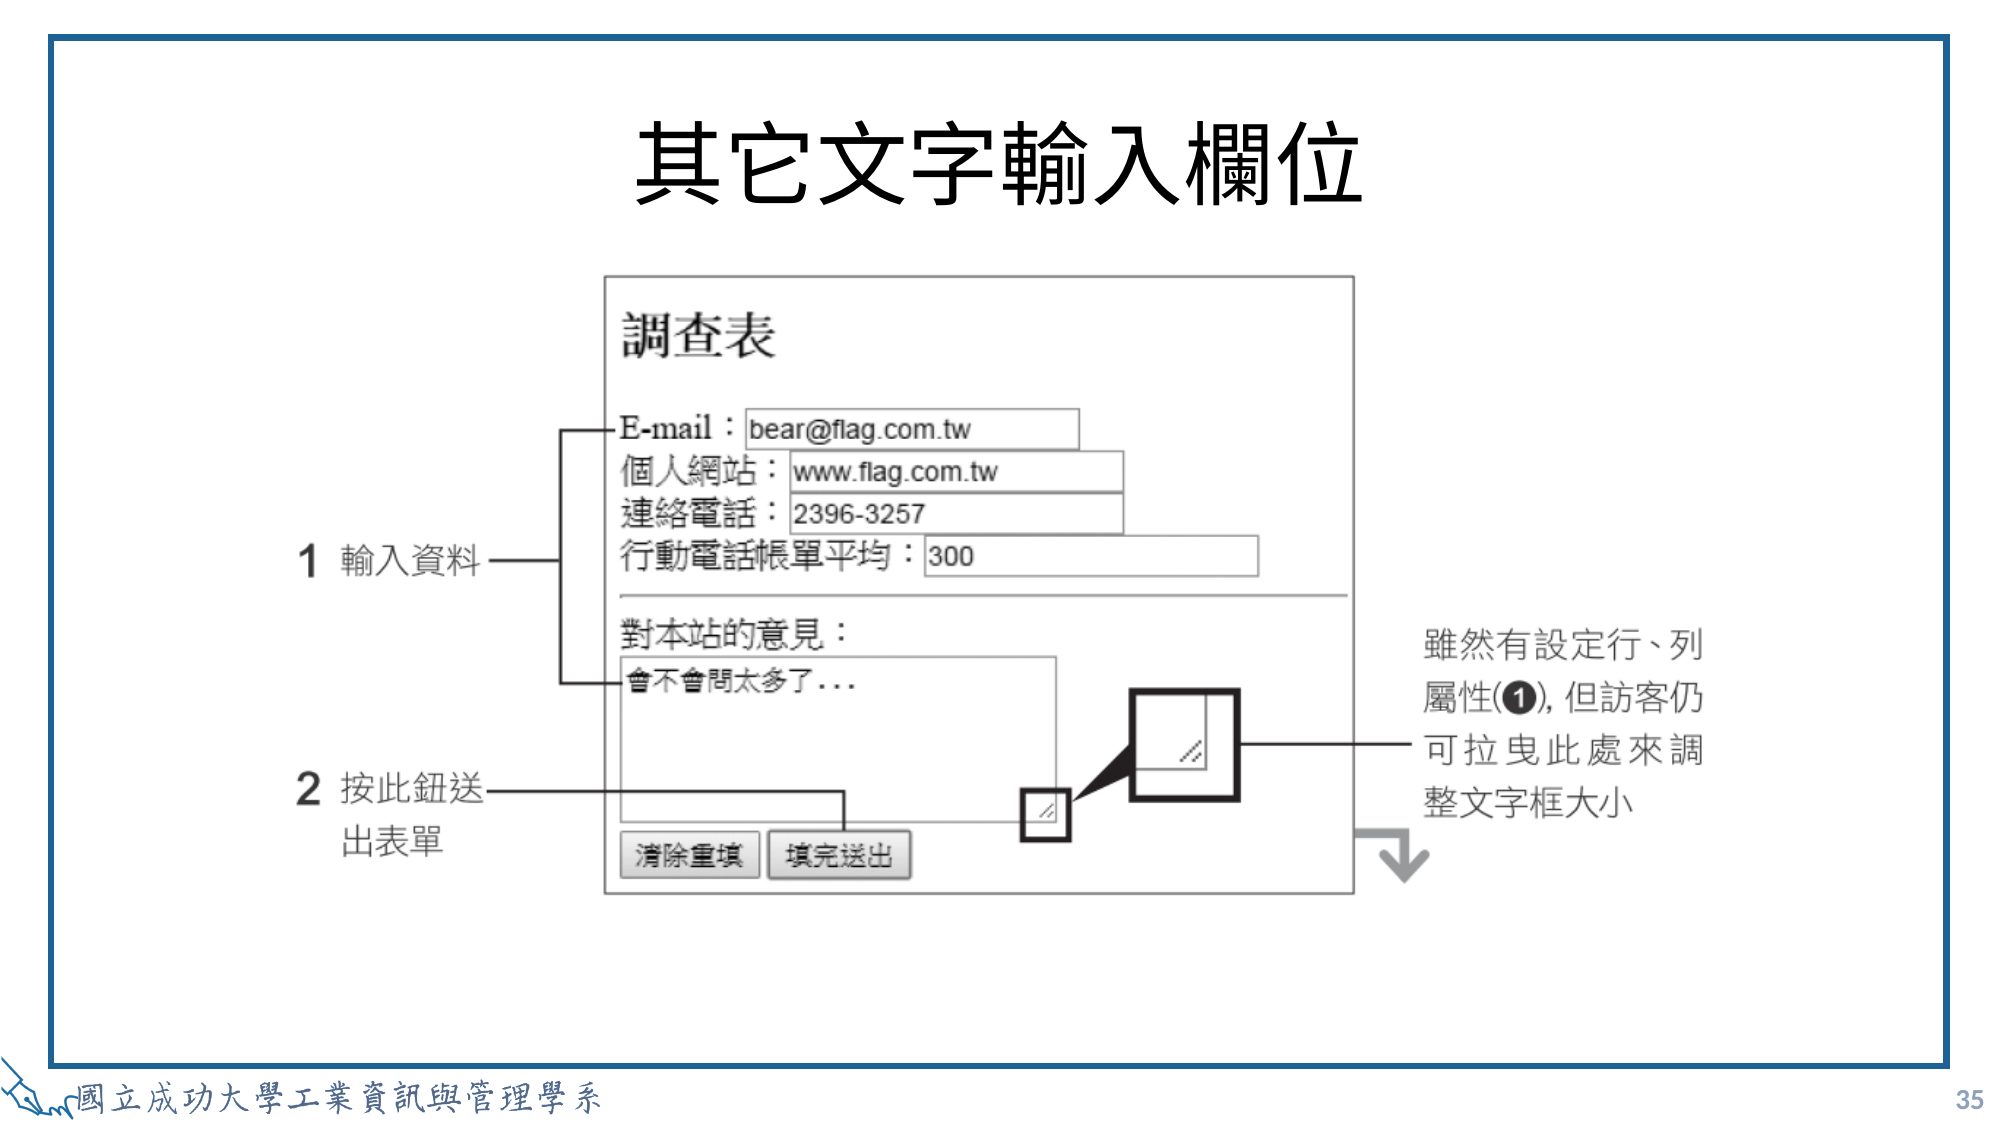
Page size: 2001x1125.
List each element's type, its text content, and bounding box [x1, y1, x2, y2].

slide_number 35 [1550, 1067, 2000, 1125]
picture [291, 265, 1709, 904]
picture [0, 1049, 80, 1125]
title 其它文字輸入欄位 [137, 59, 1863, 278]
